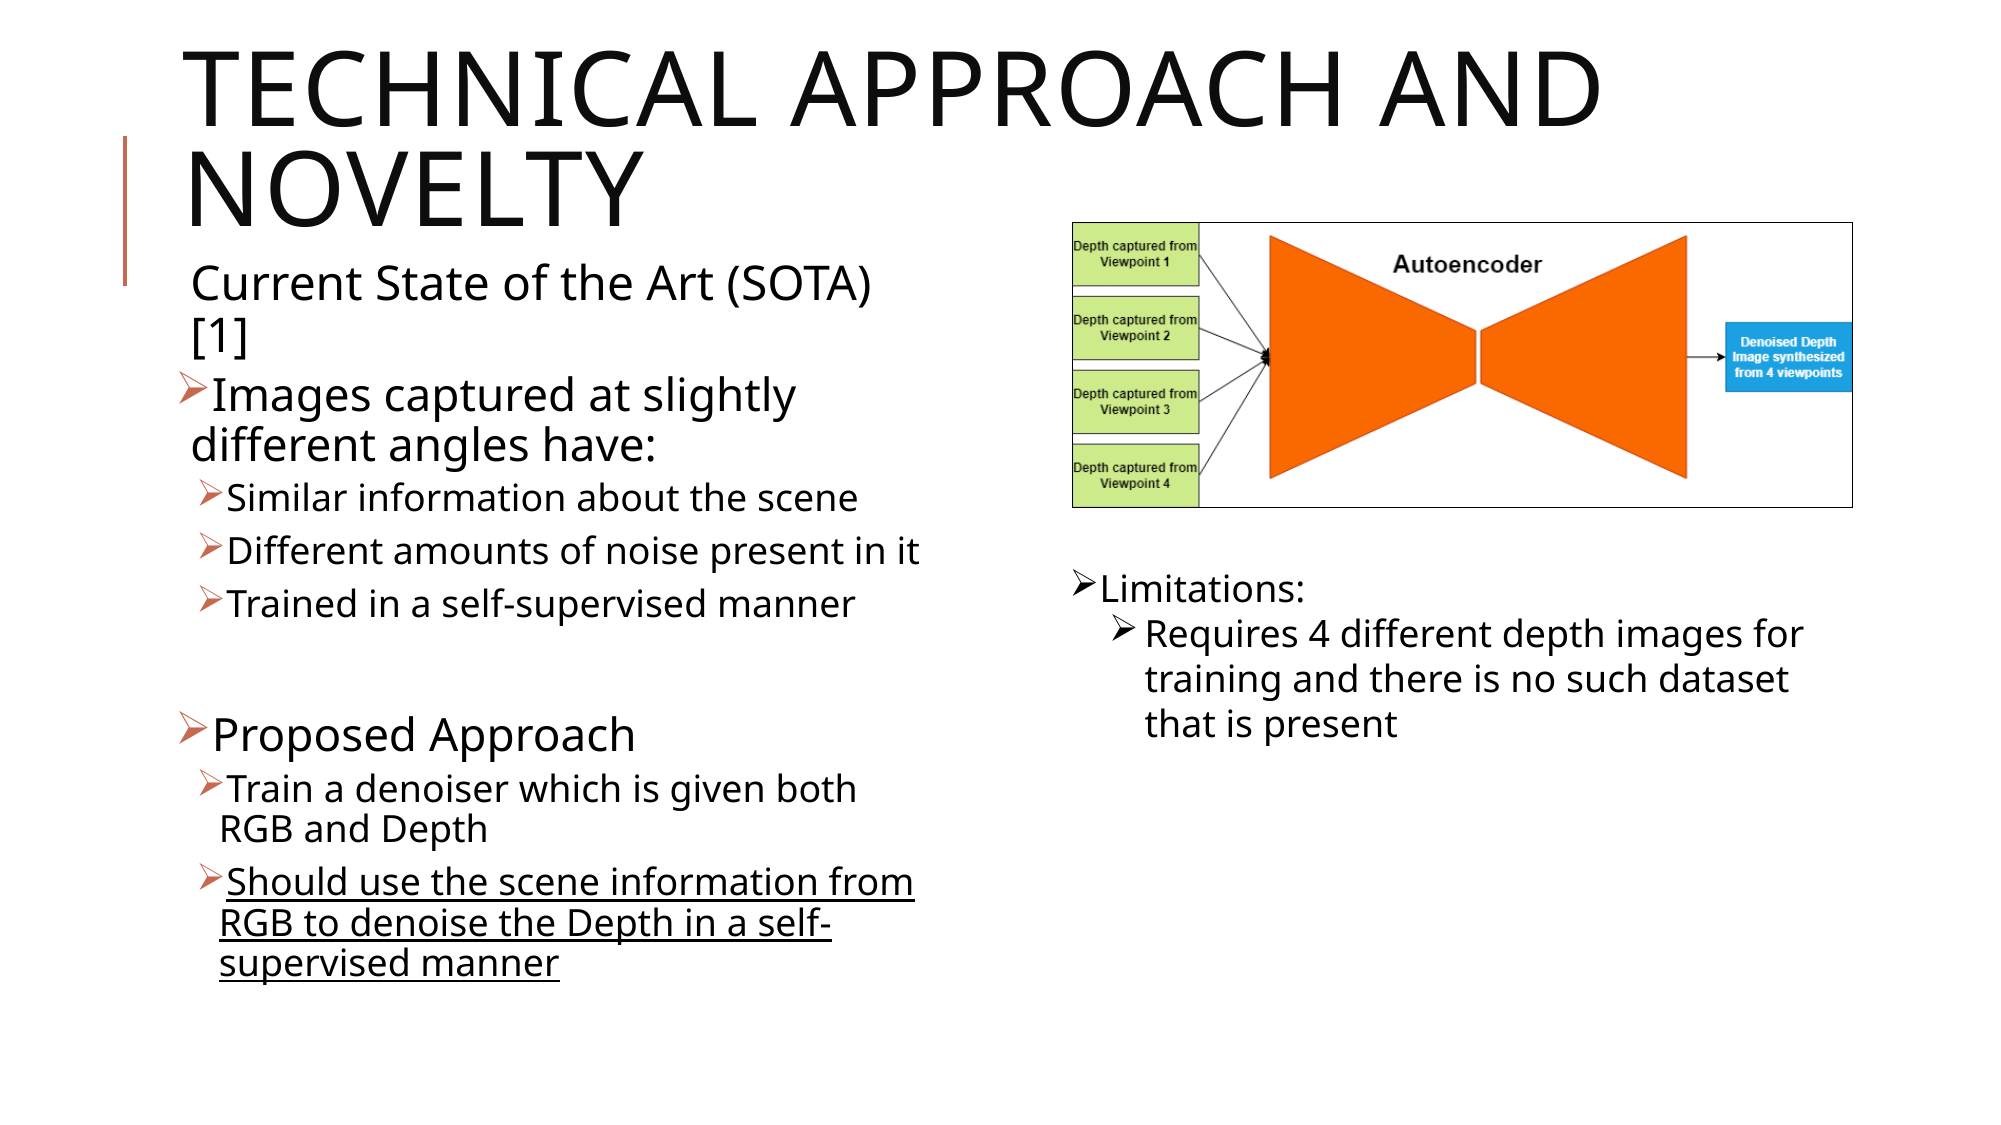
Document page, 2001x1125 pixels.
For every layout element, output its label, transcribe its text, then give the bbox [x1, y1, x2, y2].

list Current State of the Art (SOTA) [1] [168, 243, 948, 364]
list Images captured at slightly different angles have: Similar information about the scene Different amounts of noise present in it Trained in a self-supervised manner Proposed Approach Train a denoiser which is given both RGB and Depth Should use the scene information from RGB to denoise the Depth in a self-supervised manner [168, 364, 948, 1035]
text_box Limitations: Requires 4 different depth images for training and there is no such dataset that is present [1054, 557, 1870, 798]
picture [1071, 221, 1853, 508]
title Technical Approach and novelty [168, 23, 1763, 270]
